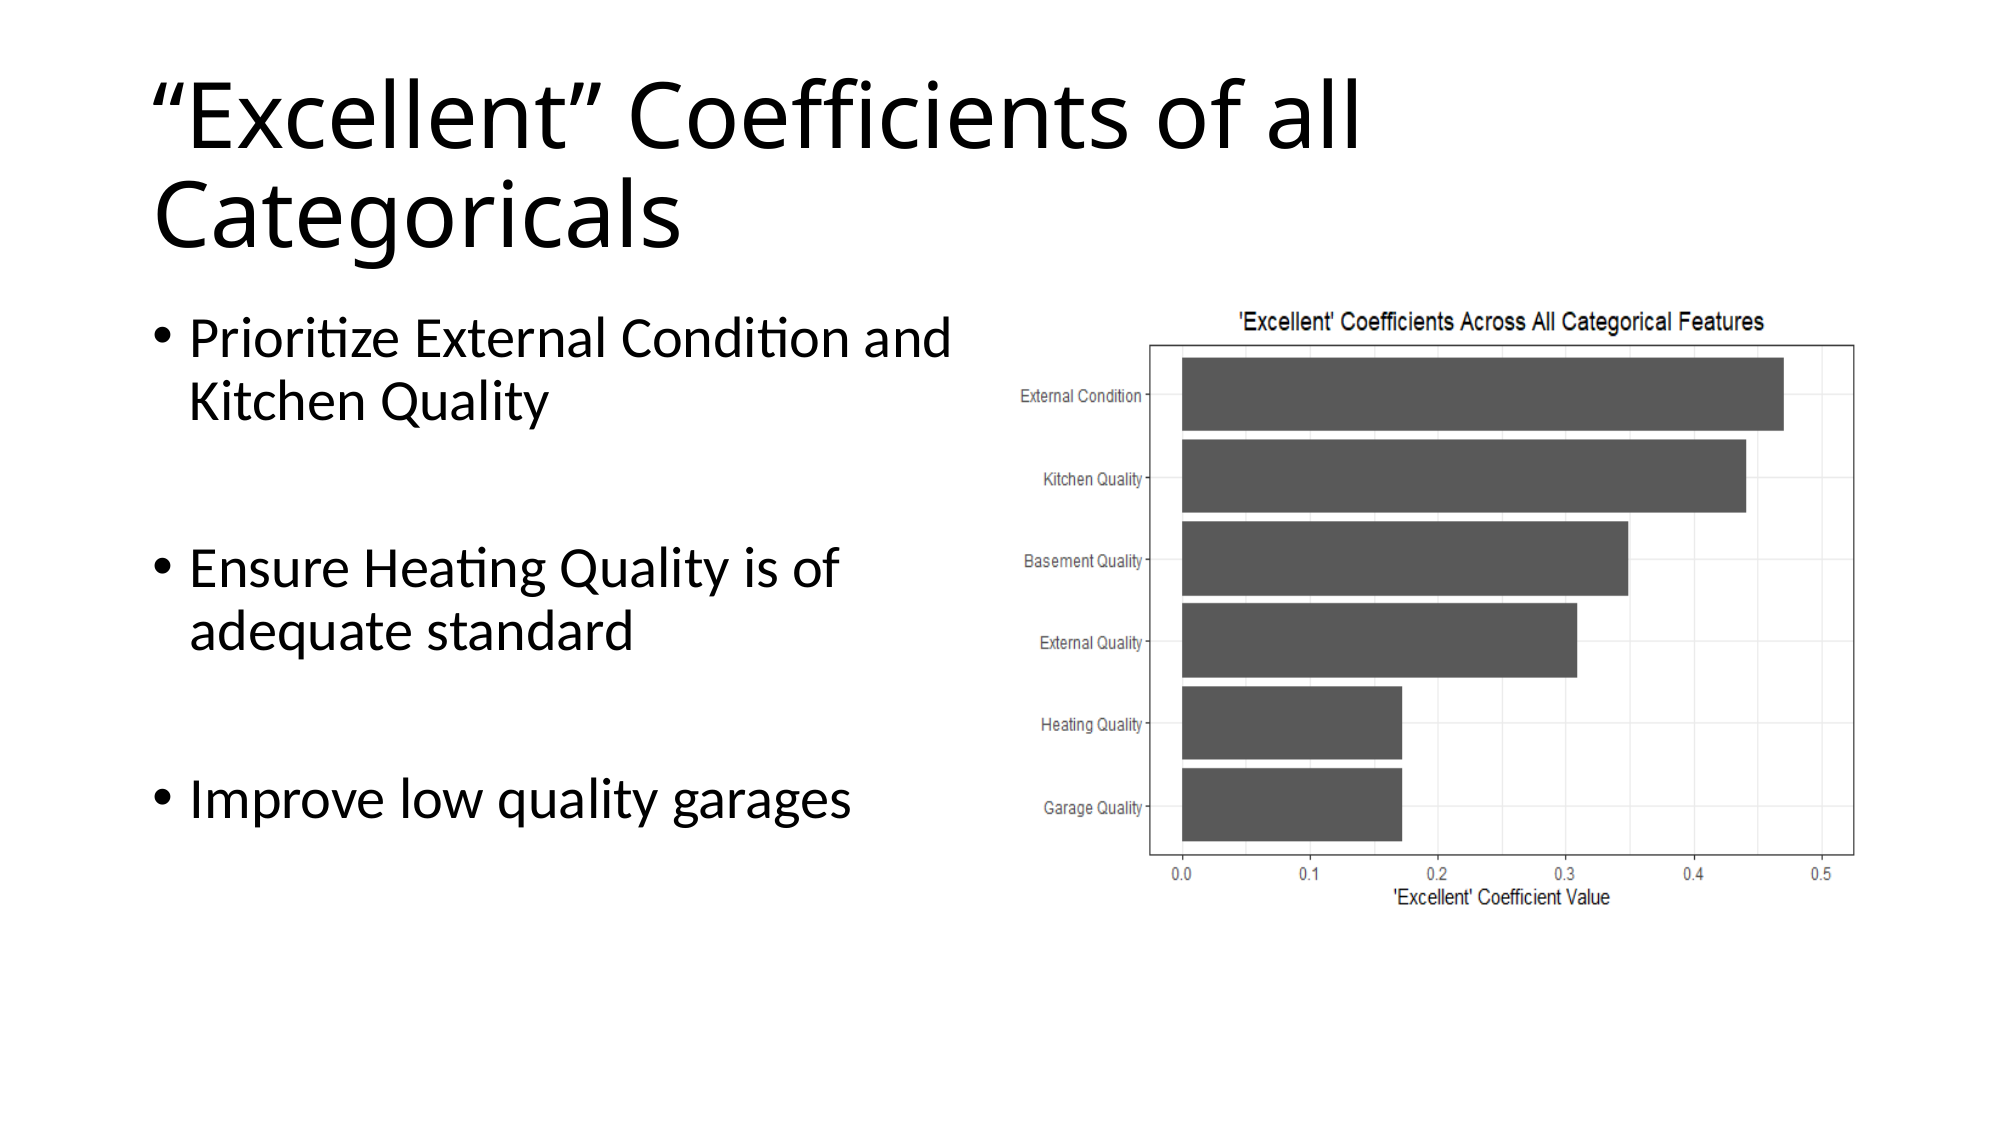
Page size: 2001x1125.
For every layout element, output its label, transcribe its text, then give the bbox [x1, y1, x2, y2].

title “Excellent” Coefficients of all Categoricals [137, 59, 1863, 278]
list Prioritize External Condition and Kitchen Quality Ensure Heating Quality is of adequate standard Improve low quality garages [137, 299, 988, 1014]
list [1012, 299, 1863, 919]
